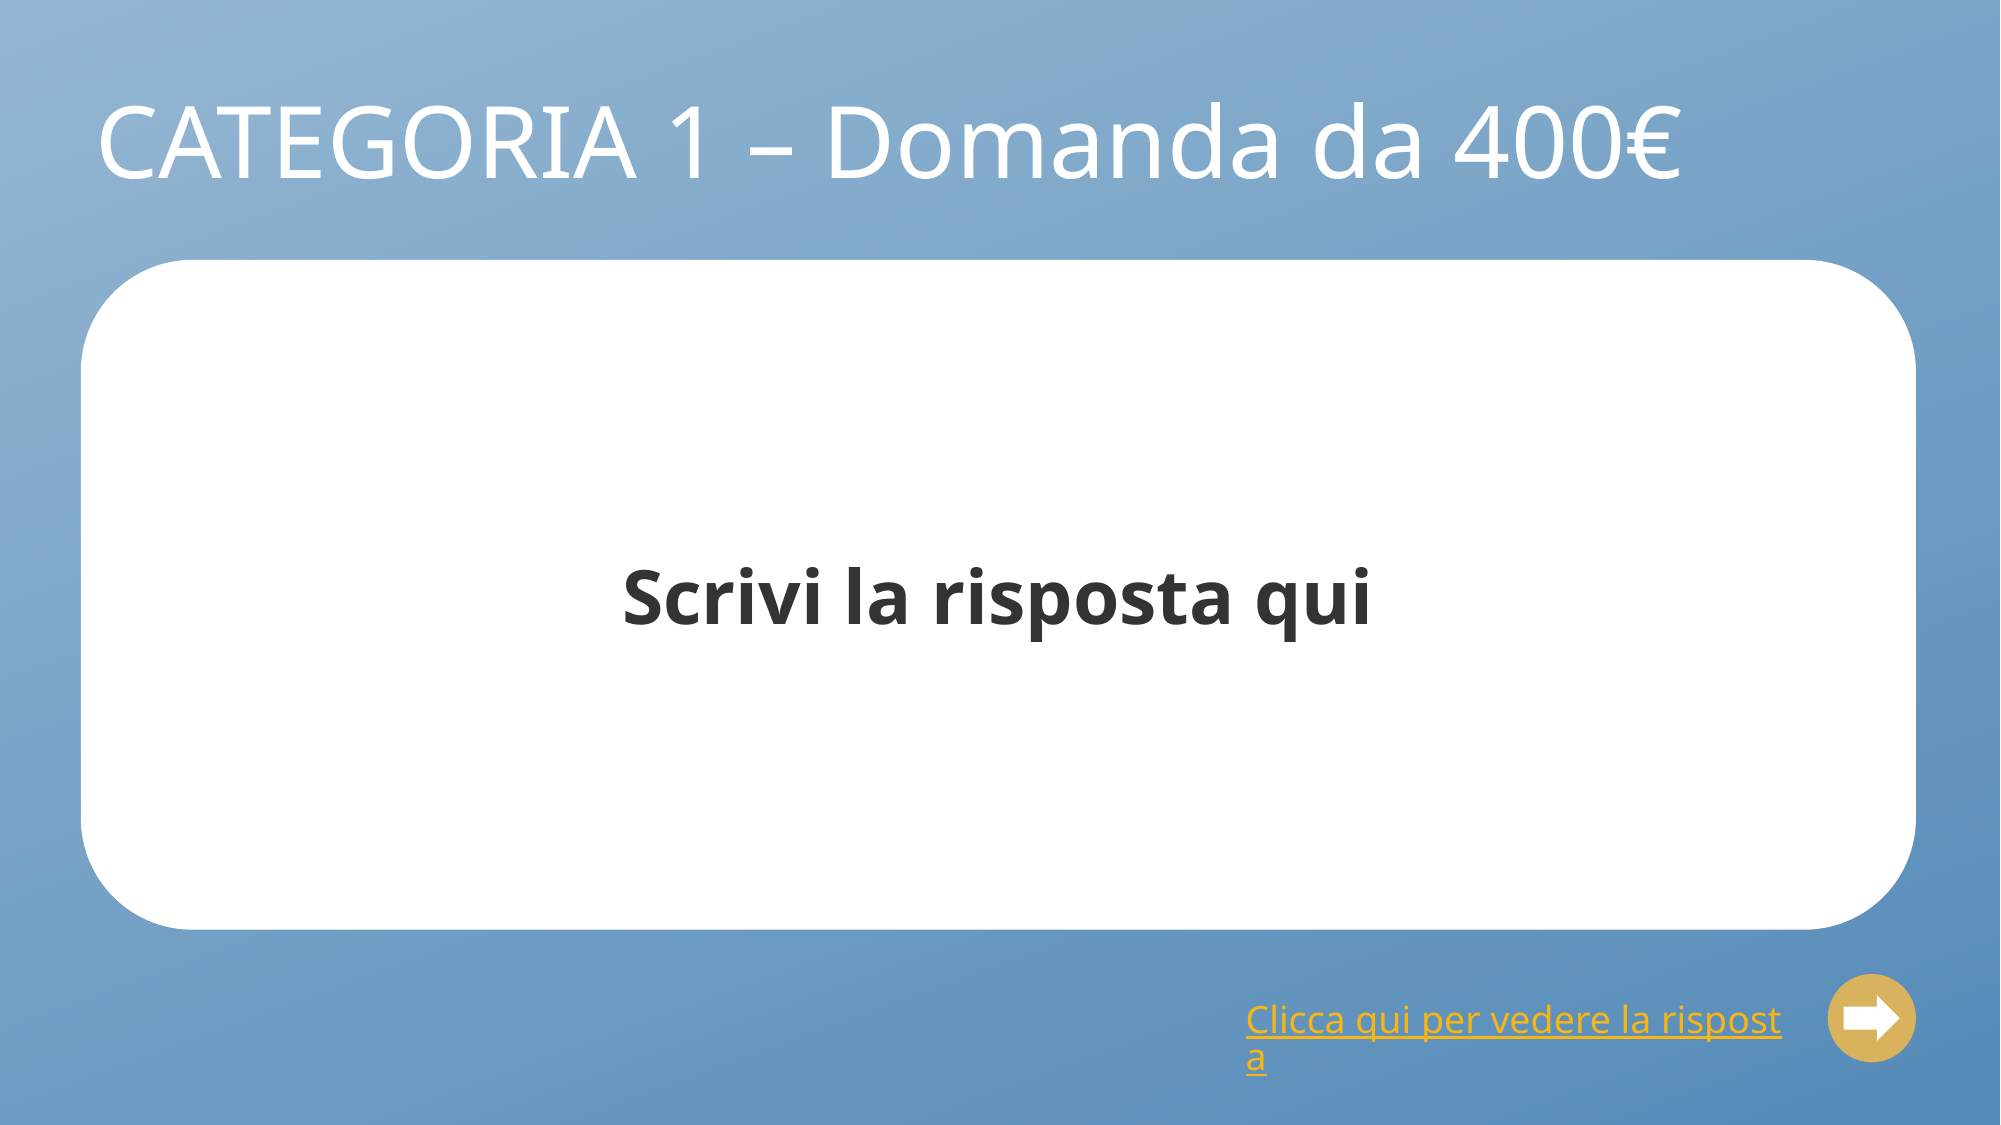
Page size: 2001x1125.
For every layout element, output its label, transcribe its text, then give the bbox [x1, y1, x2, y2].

title CATEGORIA 1 – Domanda da 400€ [80, 37, 1806, 255]
text_box Scrivi la risposta qui [79, 258, 1917, 931]
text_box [1827, 973, 1916, 1063]
text_box Clicca qui per vedere la risposta [1230, 988, 1811, 1055]
